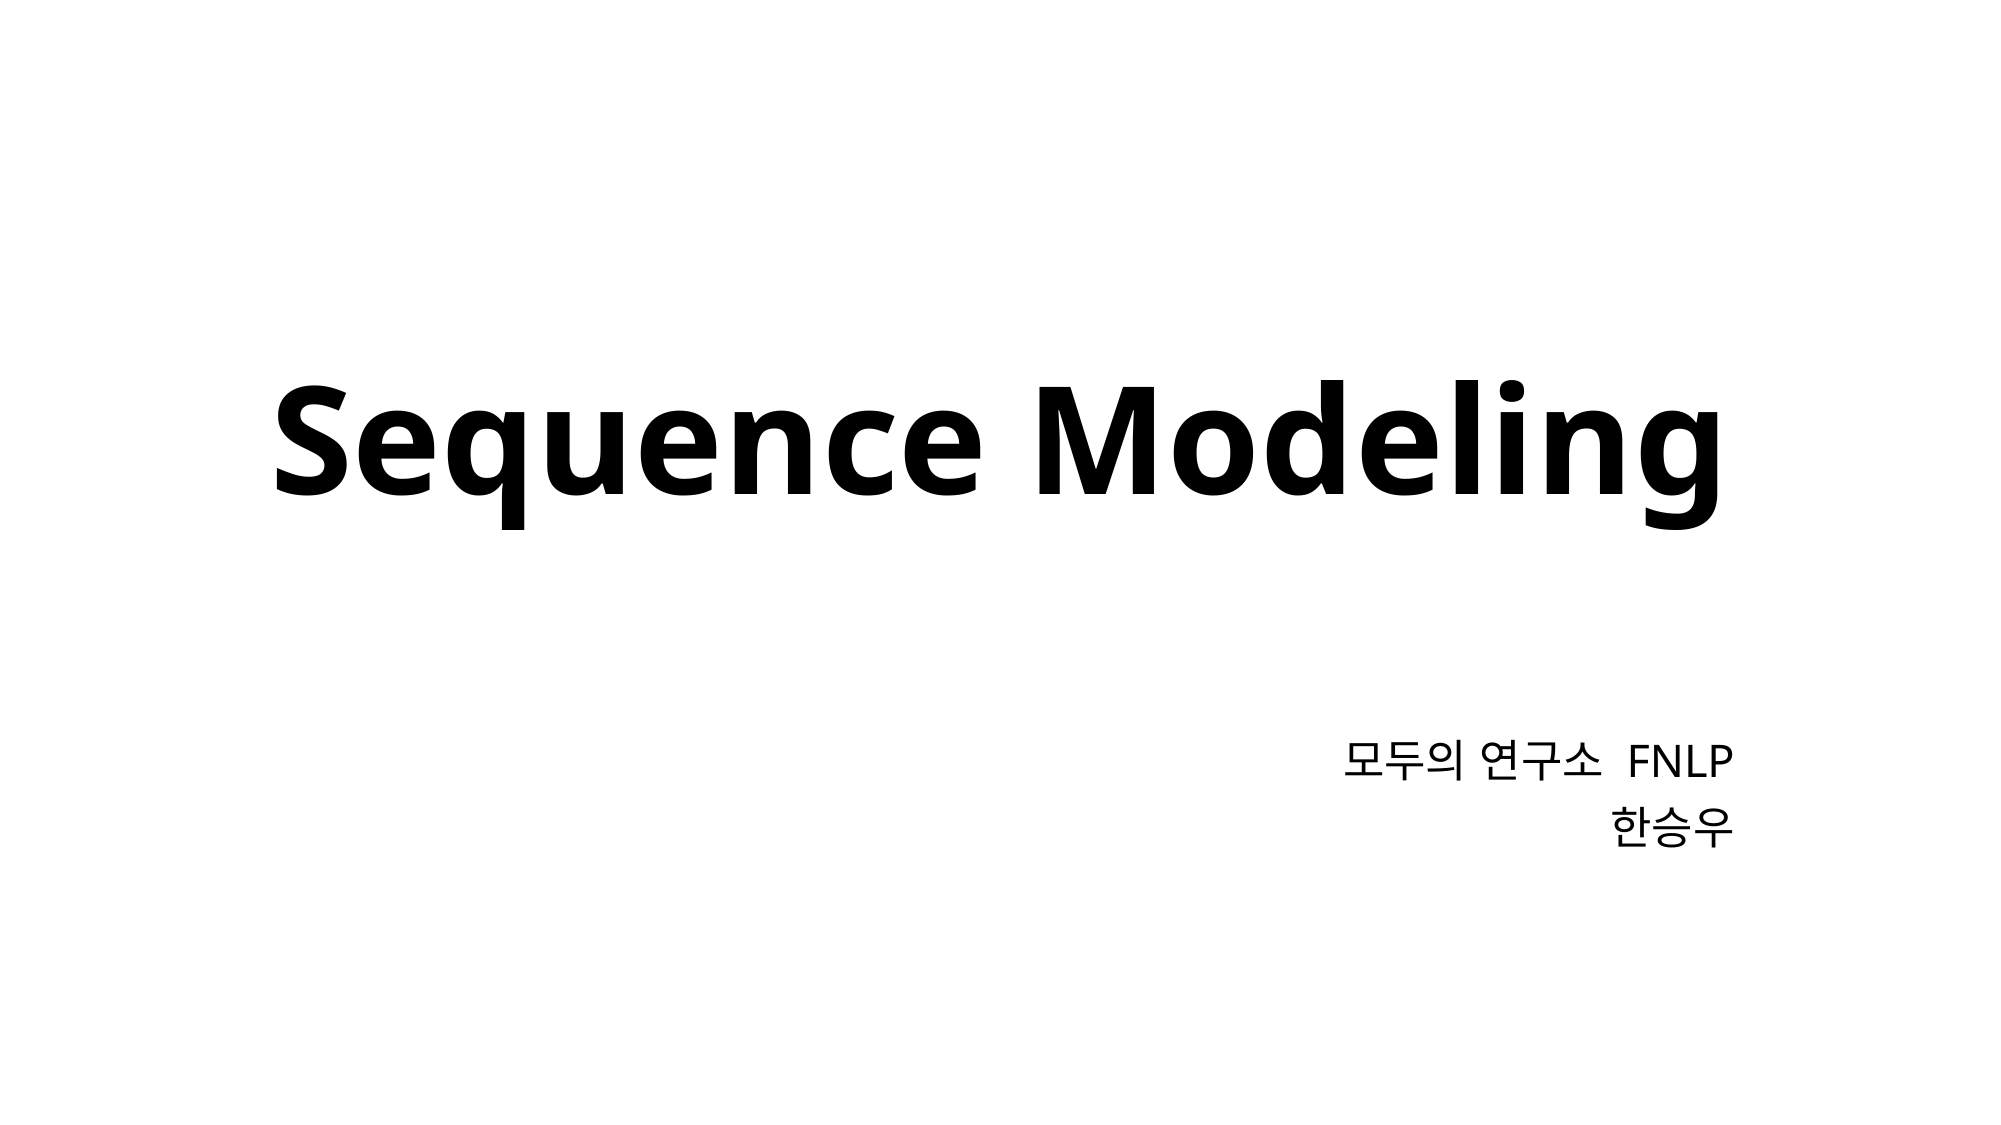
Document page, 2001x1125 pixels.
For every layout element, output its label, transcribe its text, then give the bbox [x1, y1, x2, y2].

text_box Sequence Modeling [249, 337, 1750, 532]
subtitle 모두의 연구소 FNLP 한승우 [249, 590, 1750, 863]
